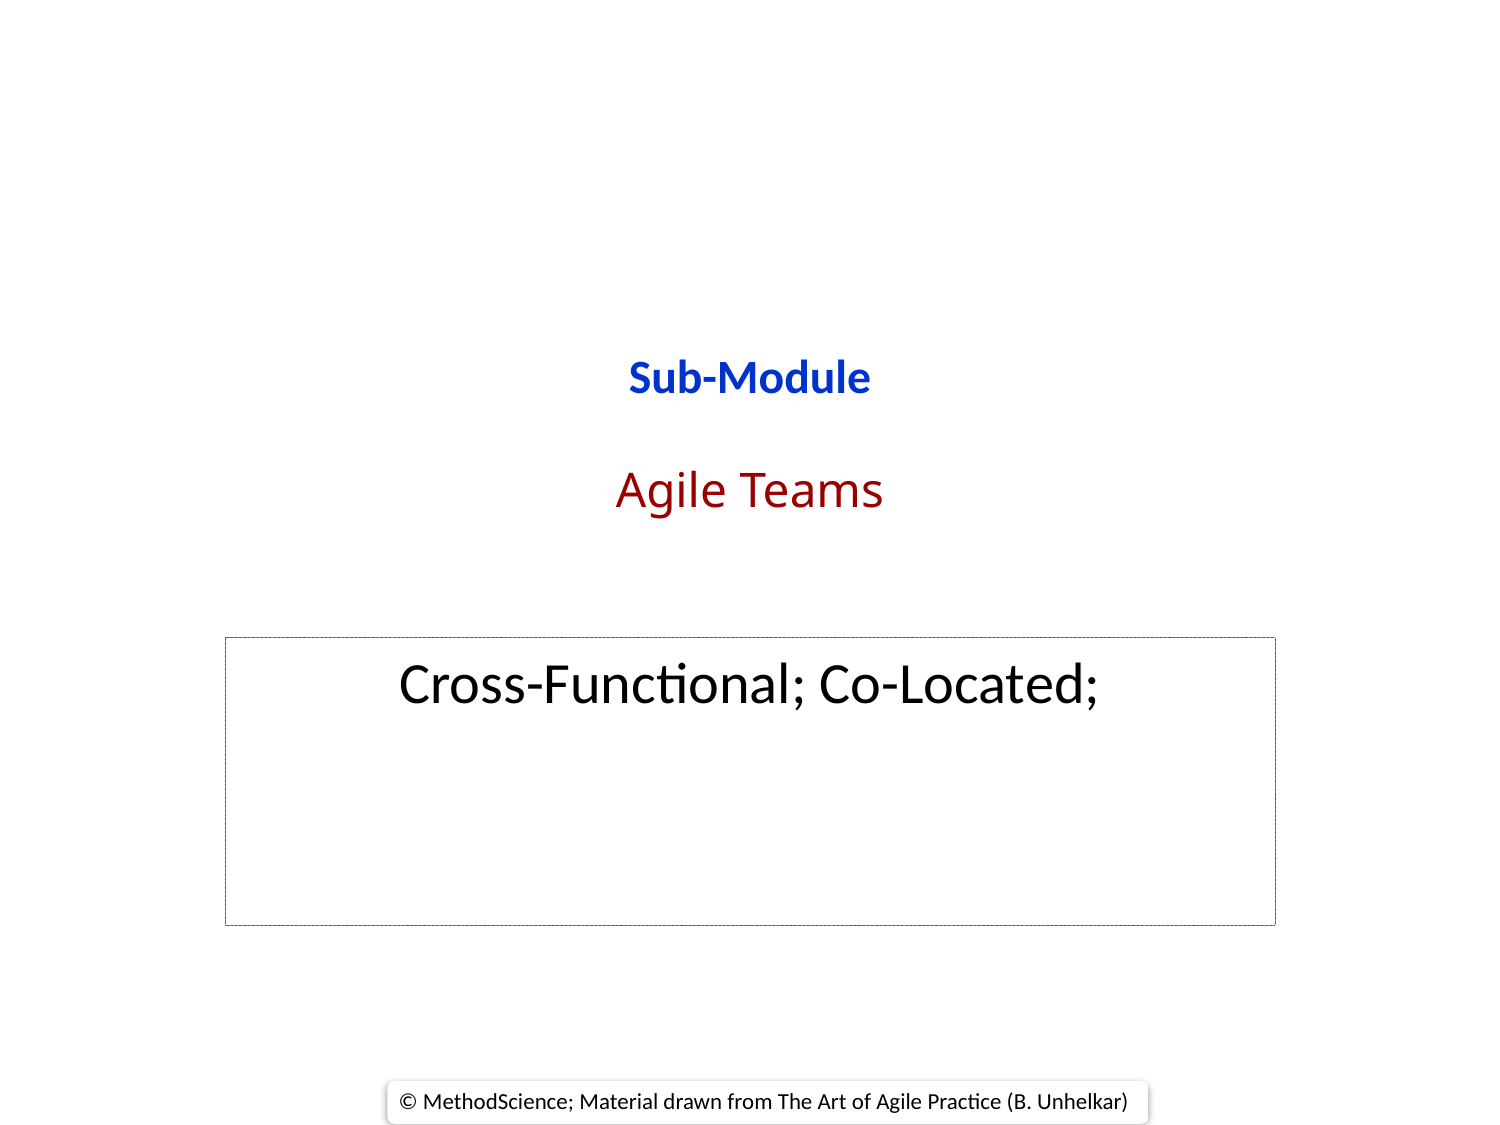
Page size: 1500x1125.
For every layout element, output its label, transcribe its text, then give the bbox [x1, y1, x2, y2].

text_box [387, 1079, 1149, 1125]
subtitle Cross-Functional; Co-Located; [225, 637, 1275, 925]
title Sub-Module Agile Teams [112, 337, 1388, 525]
